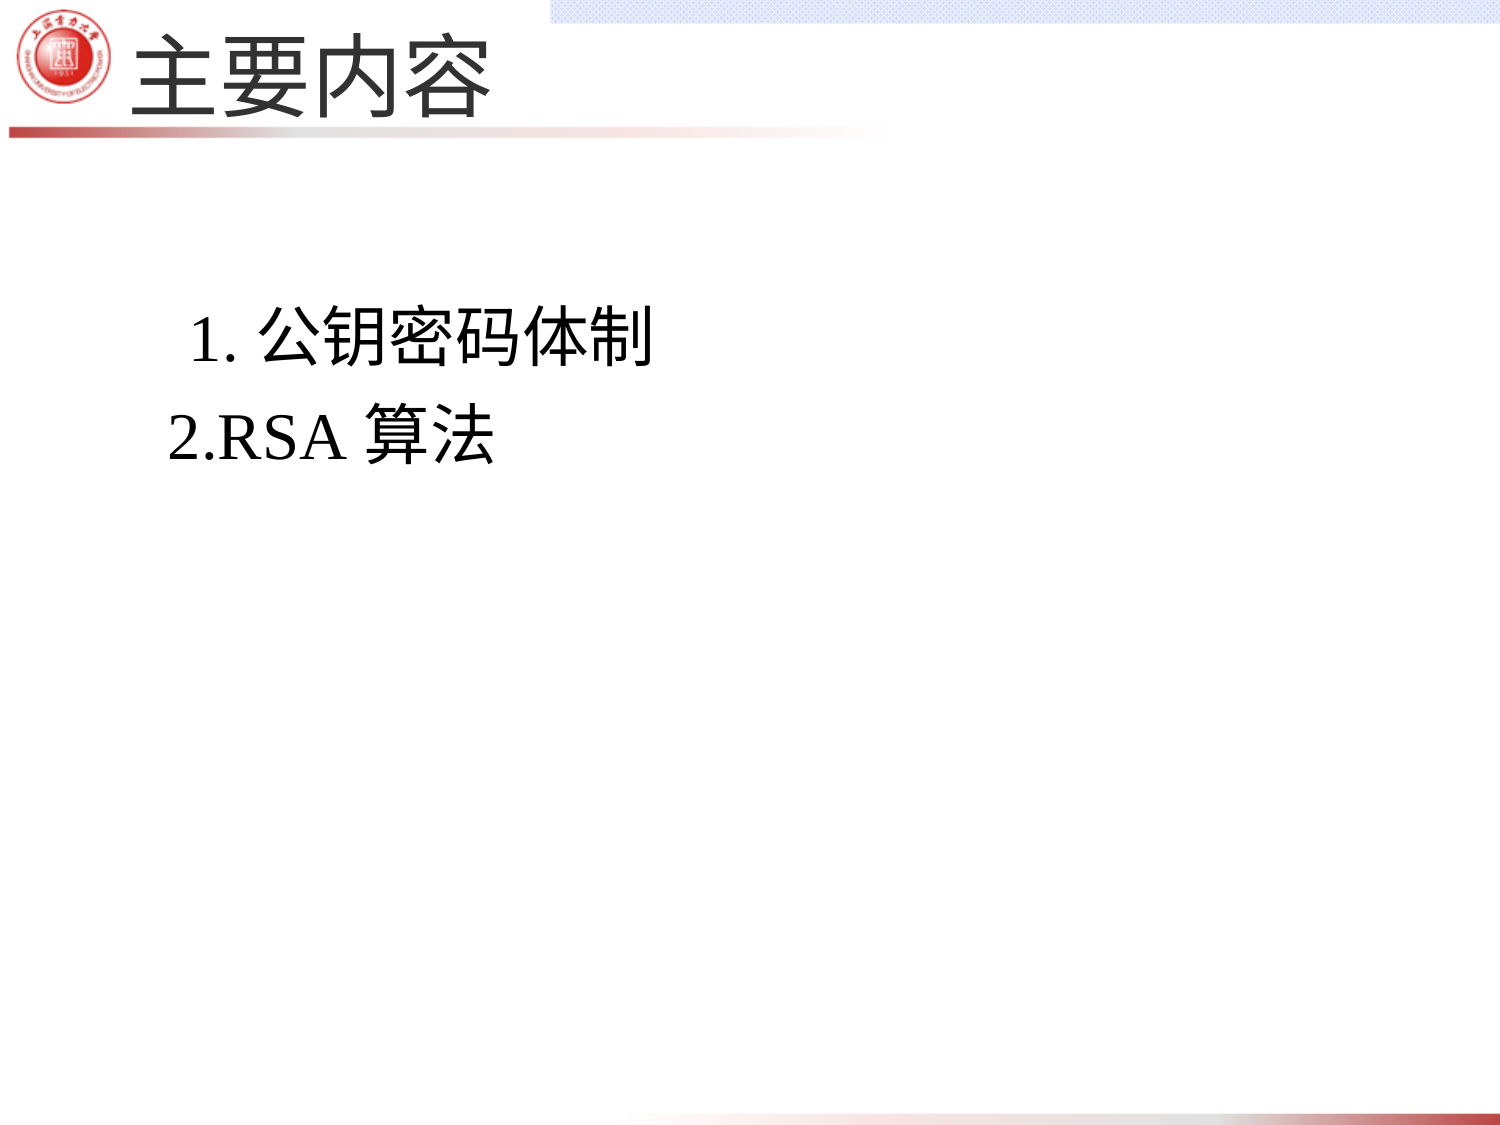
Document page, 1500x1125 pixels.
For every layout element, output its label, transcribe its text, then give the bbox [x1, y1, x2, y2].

text_box 1.公钥密码体制 2.RSA算法 [84, 148, 1347, 932]
title 主要内容 [127, 24, 1482, 129]
picture [0, 0, 1500, 1125]
